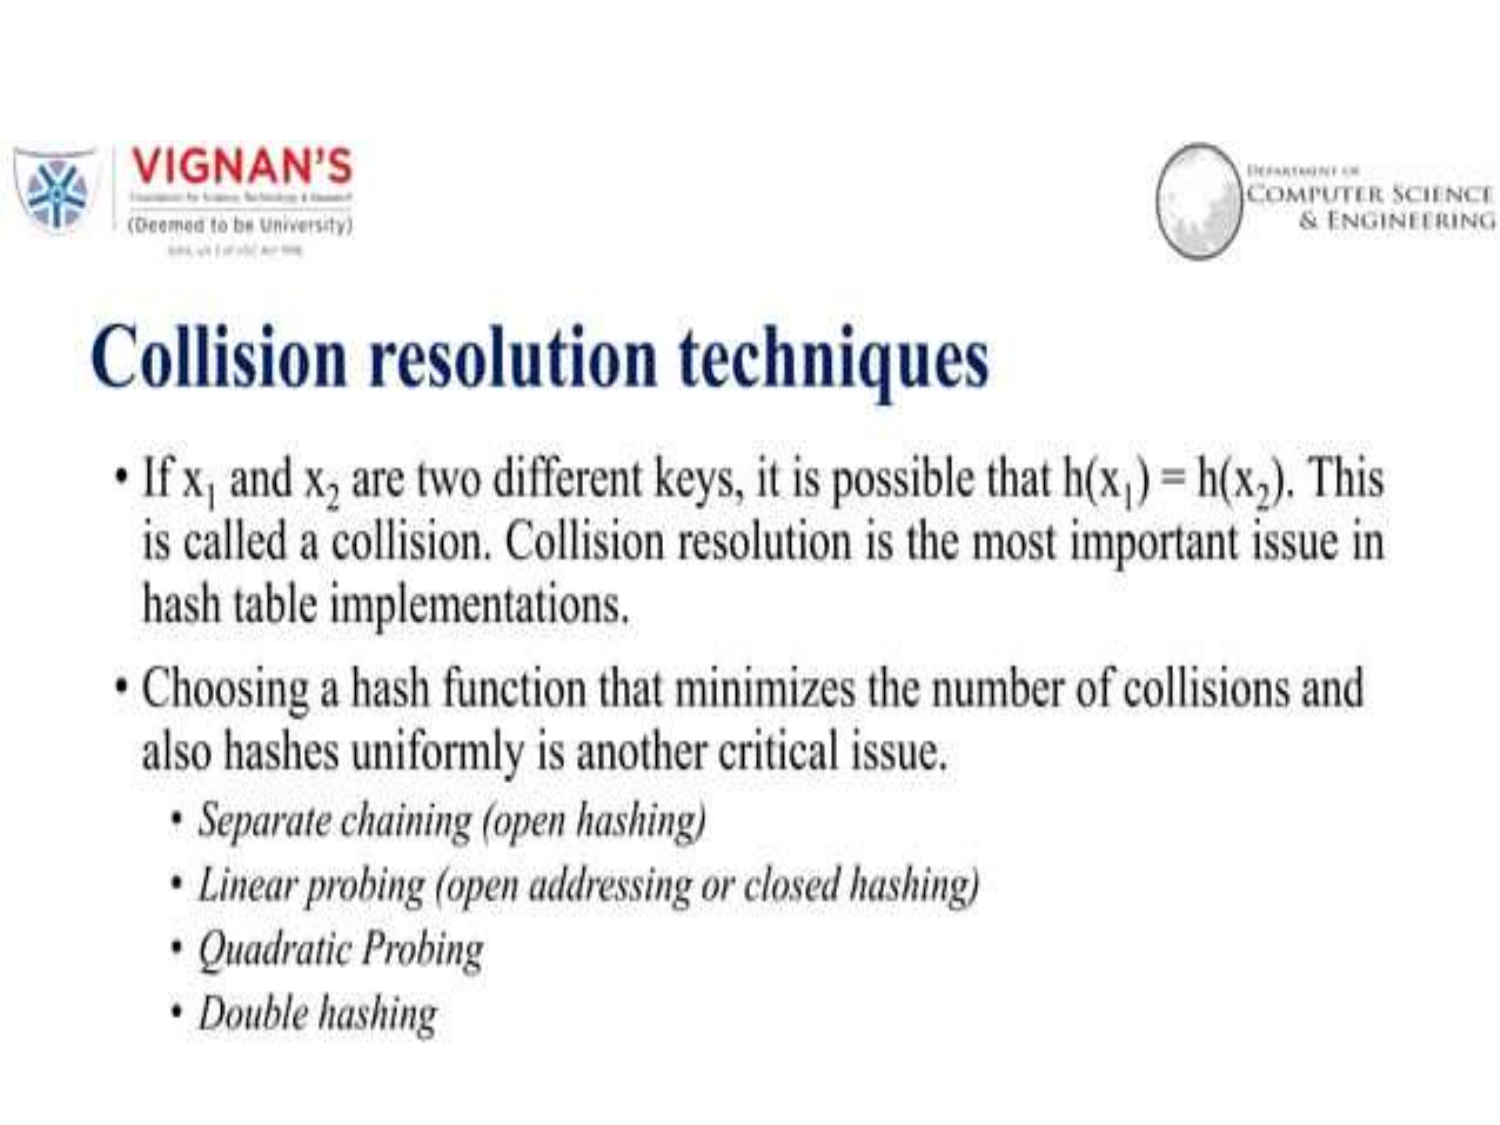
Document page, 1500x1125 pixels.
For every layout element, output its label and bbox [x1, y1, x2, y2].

picture [0, 139, 1500, 1125]
